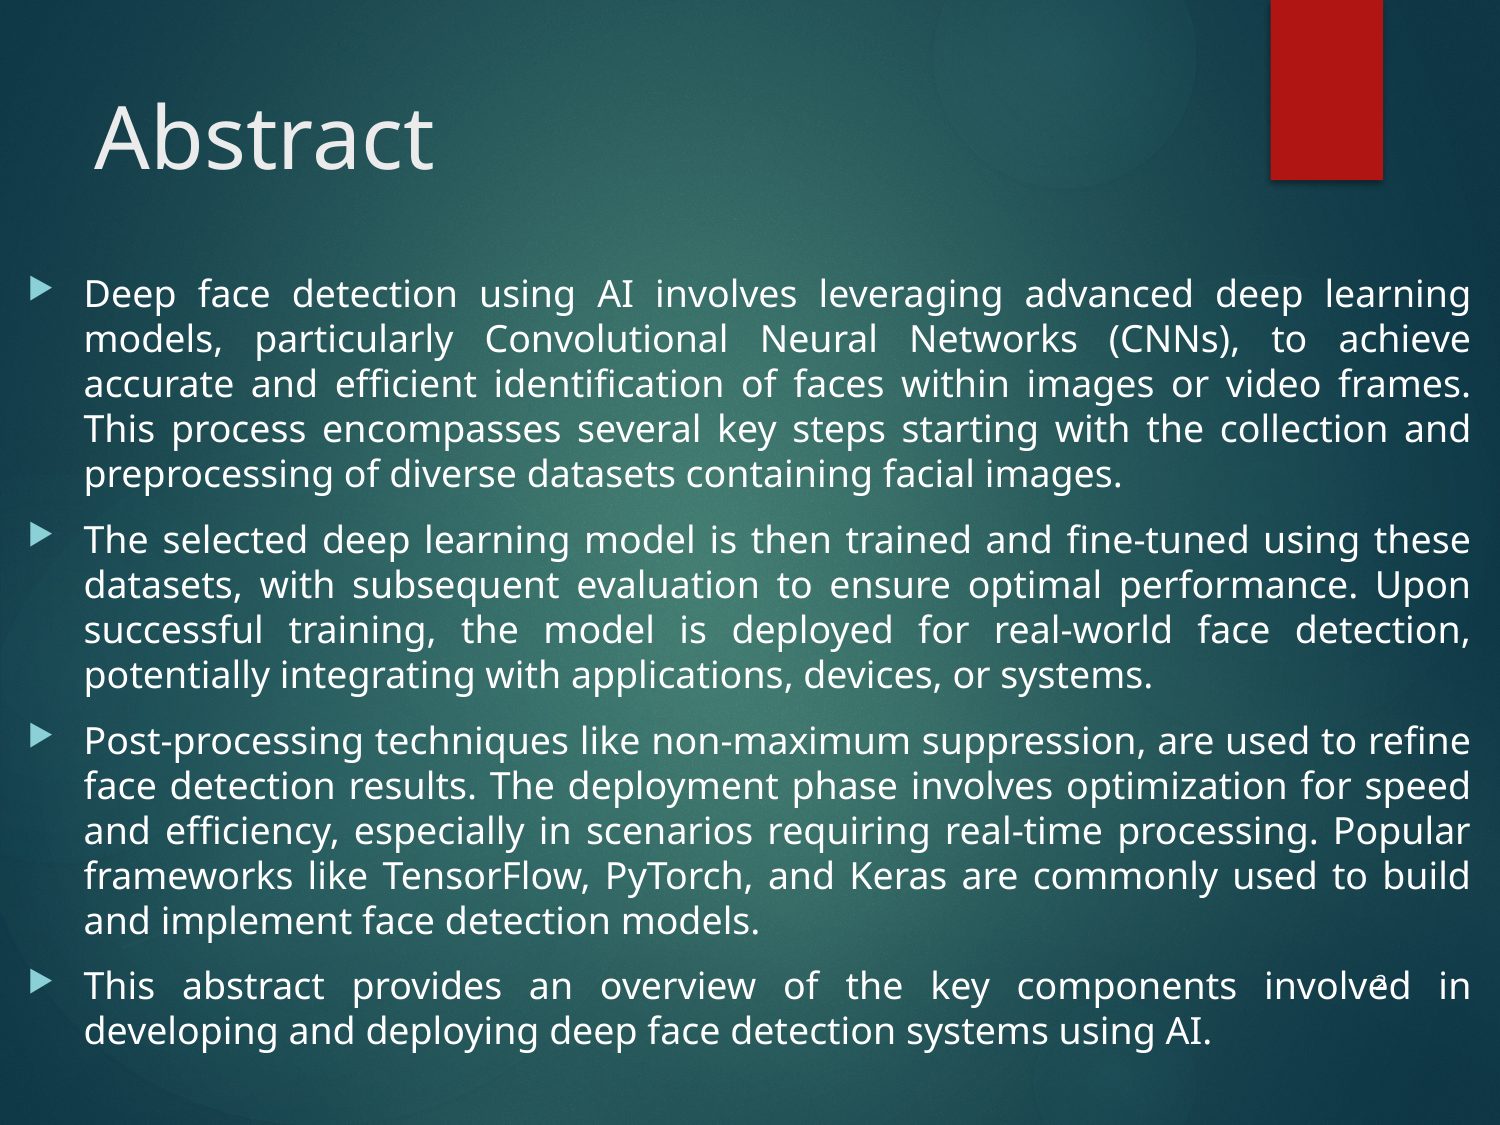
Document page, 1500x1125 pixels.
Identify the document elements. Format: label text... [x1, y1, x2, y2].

slide_number 2 [1337, 962, 1425, 1003]
list Deep face detection using AI involves leveraging advanced deep learning models, particularly Convolutional Neural Networks (CNNs), to achieve accurate and efficient identification of faces within images or video frames. This process encompasses several key steps starting with the collection and preprocessing of diverse datasets containing facial images. The selected deep learning model is then trained and fine-tuned using these datasets, with subsequent evaluation to ensure optimal performance. Upon successful training, the model is deployed for real-world face detection, potentially integrating with applications, devices, or systems. Post-processing techniques like non-maximum suppression, are used to refine face detection results. The deployment phase involves optimization for speed and efficiency, especially in scenarios requiring real-time processing. Popular frameworks like TensorFlow, PyTorch, and Keras are commonly used to build and implement face detection models. This abstract provides an overview of the key components involved in developing and deploying deep face detection systems using AI. [12, 262, 1488, 1125]
title Abstract [79, 74, 1237, 262]
